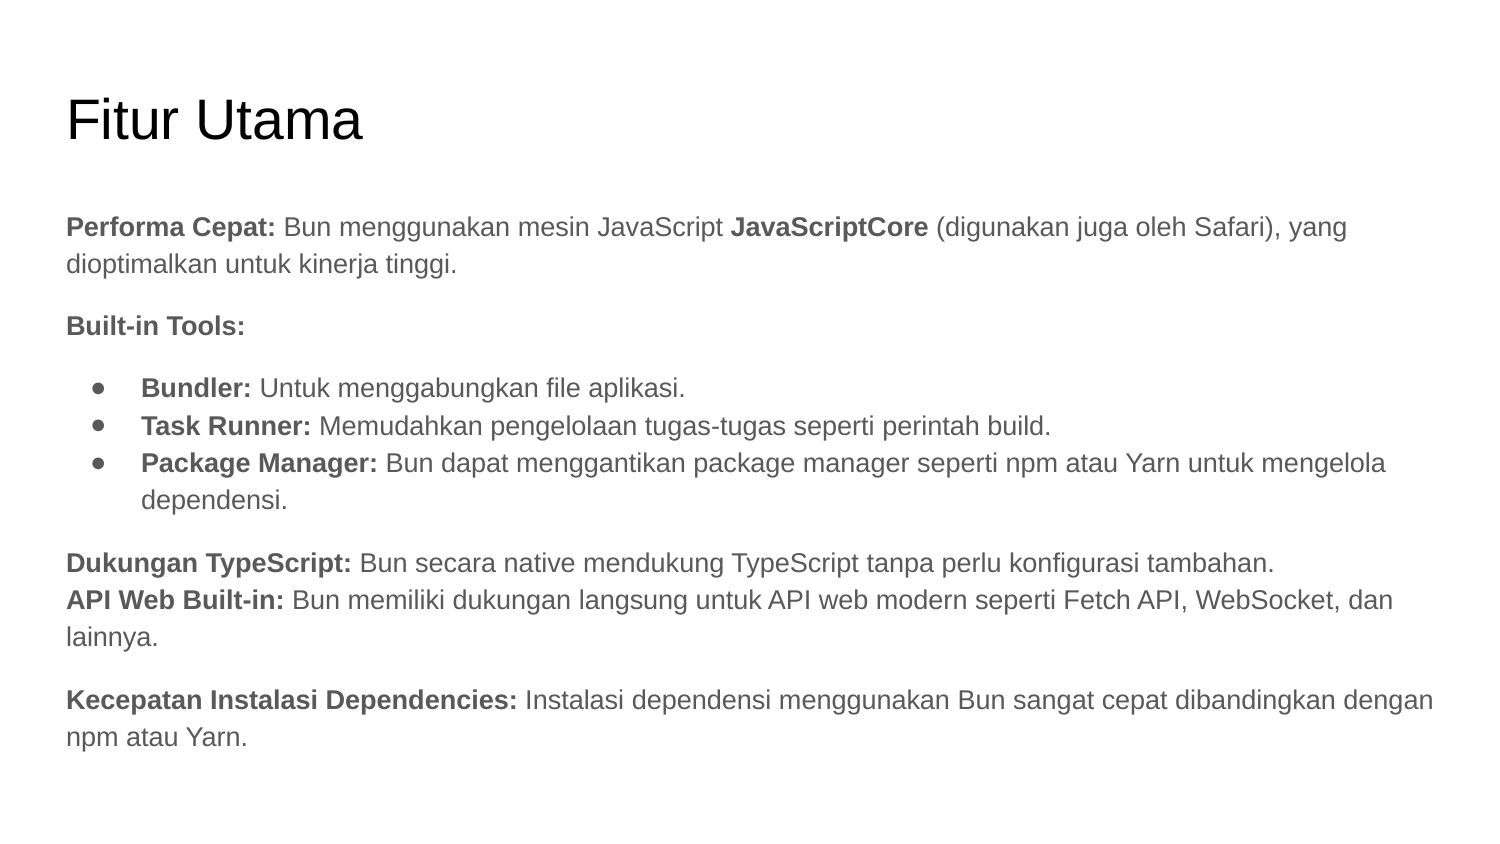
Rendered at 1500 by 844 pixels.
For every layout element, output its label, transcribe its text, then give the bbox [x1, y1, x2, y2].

list Performa Cepat: Bun menggunakan mesin JavaScript JavaScriptCore (digunakan juga oleh Safari), yang dioptimalkan untuk kinerja tinggi. Built-in Tools: Bundler: Untuk menggabungkan file aplikasi. Task Runner: Memudahkan pengelolaan tugas-tugas seperti perintah build. Package Manager: Bun dapat menggantikan package manager seperti npm atau Yarn untuk mengelola dependensi. Dukungan TypeScript: Bun secara native mendukung TypeScript tanpa perlu konfigurasi tambahan. API Web Built-in: Bun memiliki dukungan langsung untuk API web modern seperti Fetch API, WebSocket, dan lainnya. Kecepatan Instalasi Dependencies: Instalasi dependensi menggunakan Bun sangat cepat dibandingkan dengan npm atau Yarn. [51, 189, 1449, 750]
title Fitur Utama [51, 72, 1449, 167]
